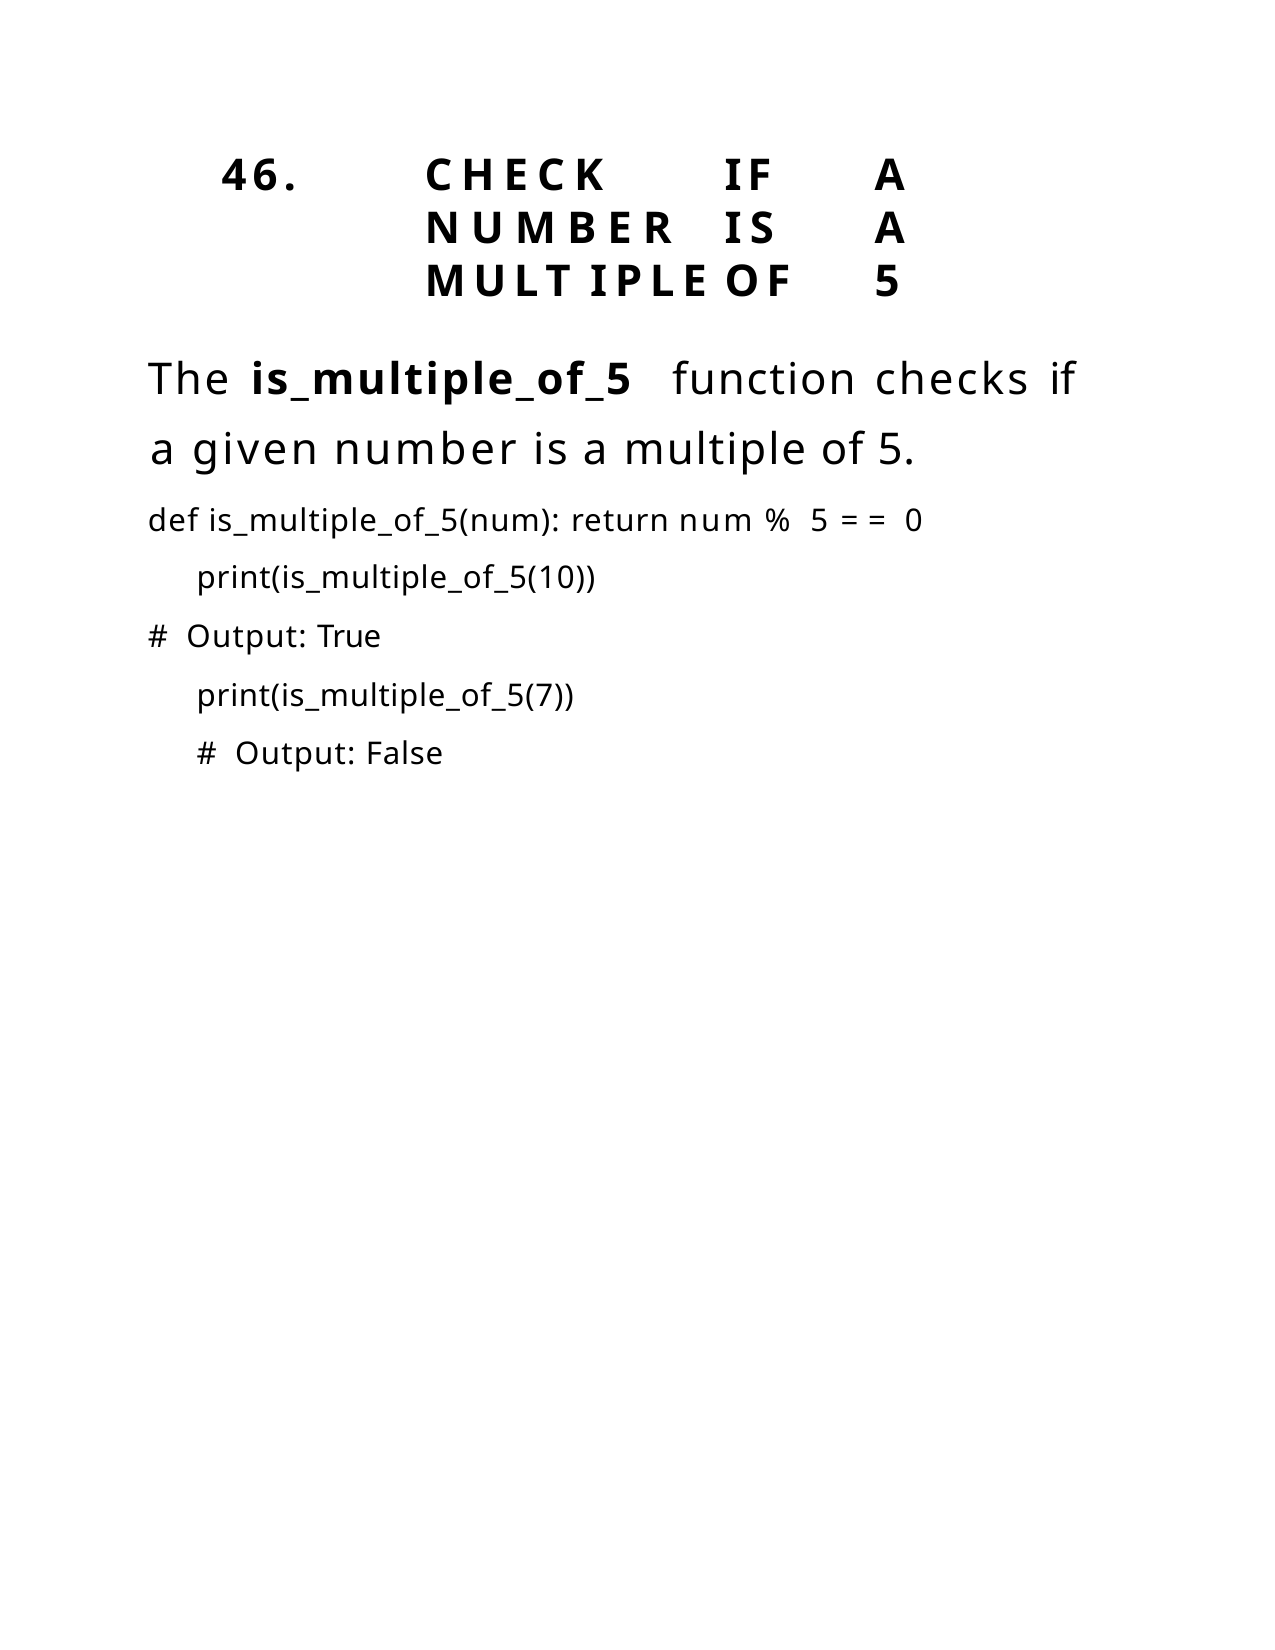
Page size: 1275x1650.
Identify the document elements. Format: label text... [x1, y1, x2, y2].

text_box 46. CHECK IF A NUMBER IS A MULT IPLE OF 5 The is_multiple_of_5 function checks if a given number is a multiple of 5. def is_multiple_of_5(num): return num % 5 == 0 print(is_multiple_of_5(10)) # Output: True print(is_multiple_of_5(7)) # Output: False [147, 144, 1127, 771]
